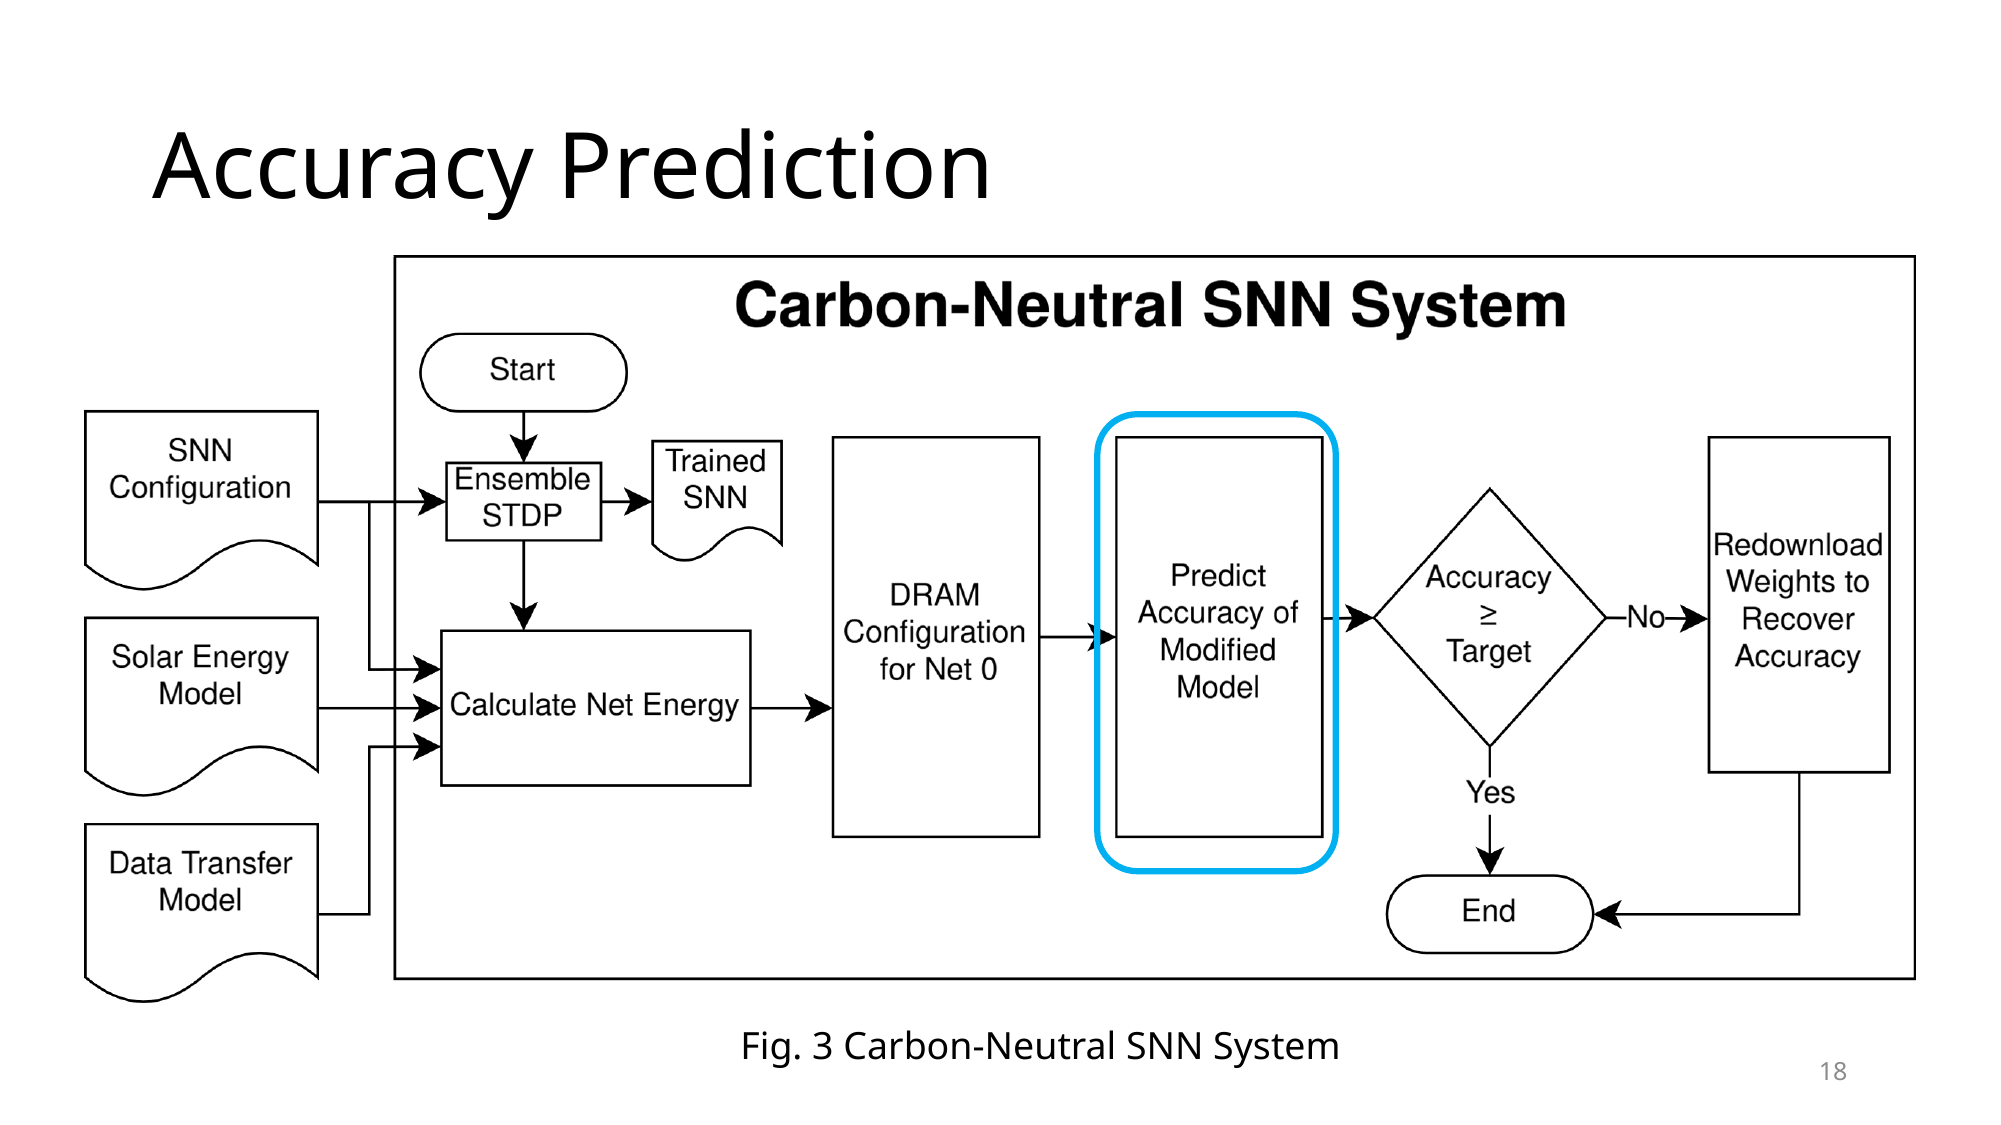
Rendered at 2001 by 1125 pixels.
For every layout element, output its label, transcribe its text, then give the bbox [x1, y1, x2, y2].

picture [84, 255, 1916, 1009]
text_box Fig. 3 Carbon-Neutral SNN System [631, 1014, 1451, 1075]
title Accuracy Prediction [137, 59, 1863, 255]
slide_number 18 [1412, 1042, 1863, 1103]
